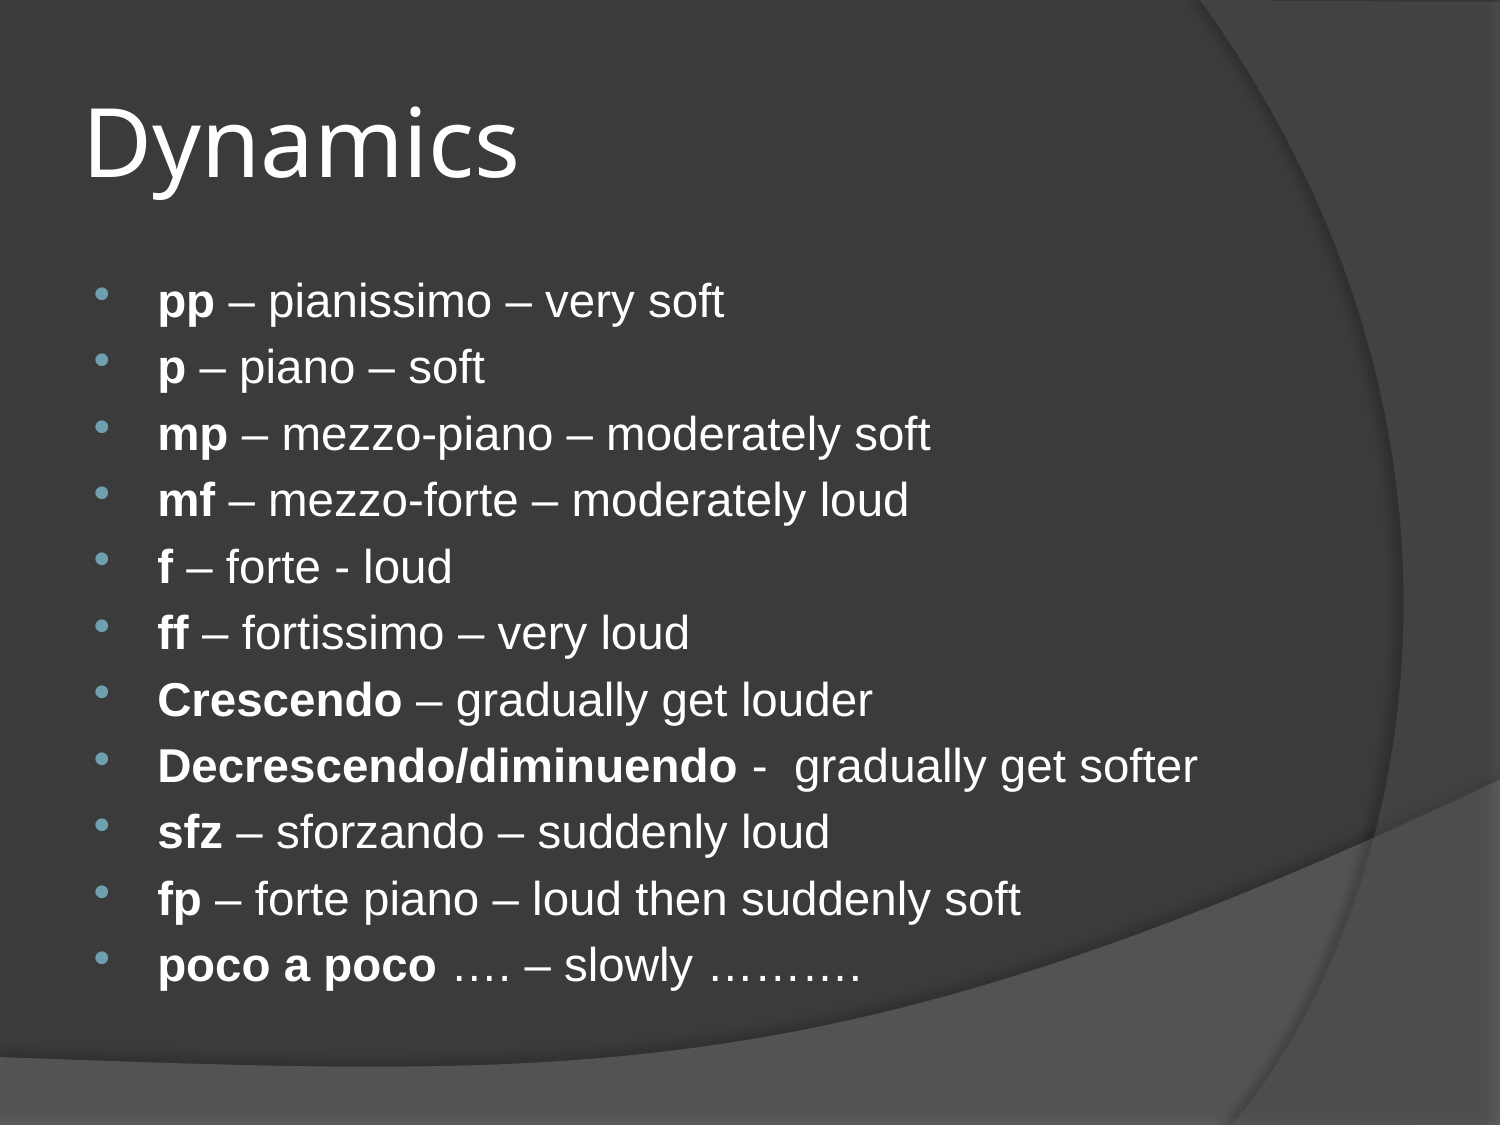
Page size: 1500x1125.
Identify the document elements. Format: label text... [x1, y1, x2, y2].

list pp – pianissimo – very soft p – piano – soft mp – mezzo-piano – moderately soft mf – mezzo-forte – moderately loud f – forte - loud ff – fortissimo – very loud Crescendo – gradually get louder Decrescendo/diminuendo - gradually get softer sfz – sforzando – suddenly loud fp – forte piano – loud then suddenly soft poco a poco …. – slowly ………. [75, 262, 1300, 1005]
title Dynamics [75, 45, 1300, 233]
